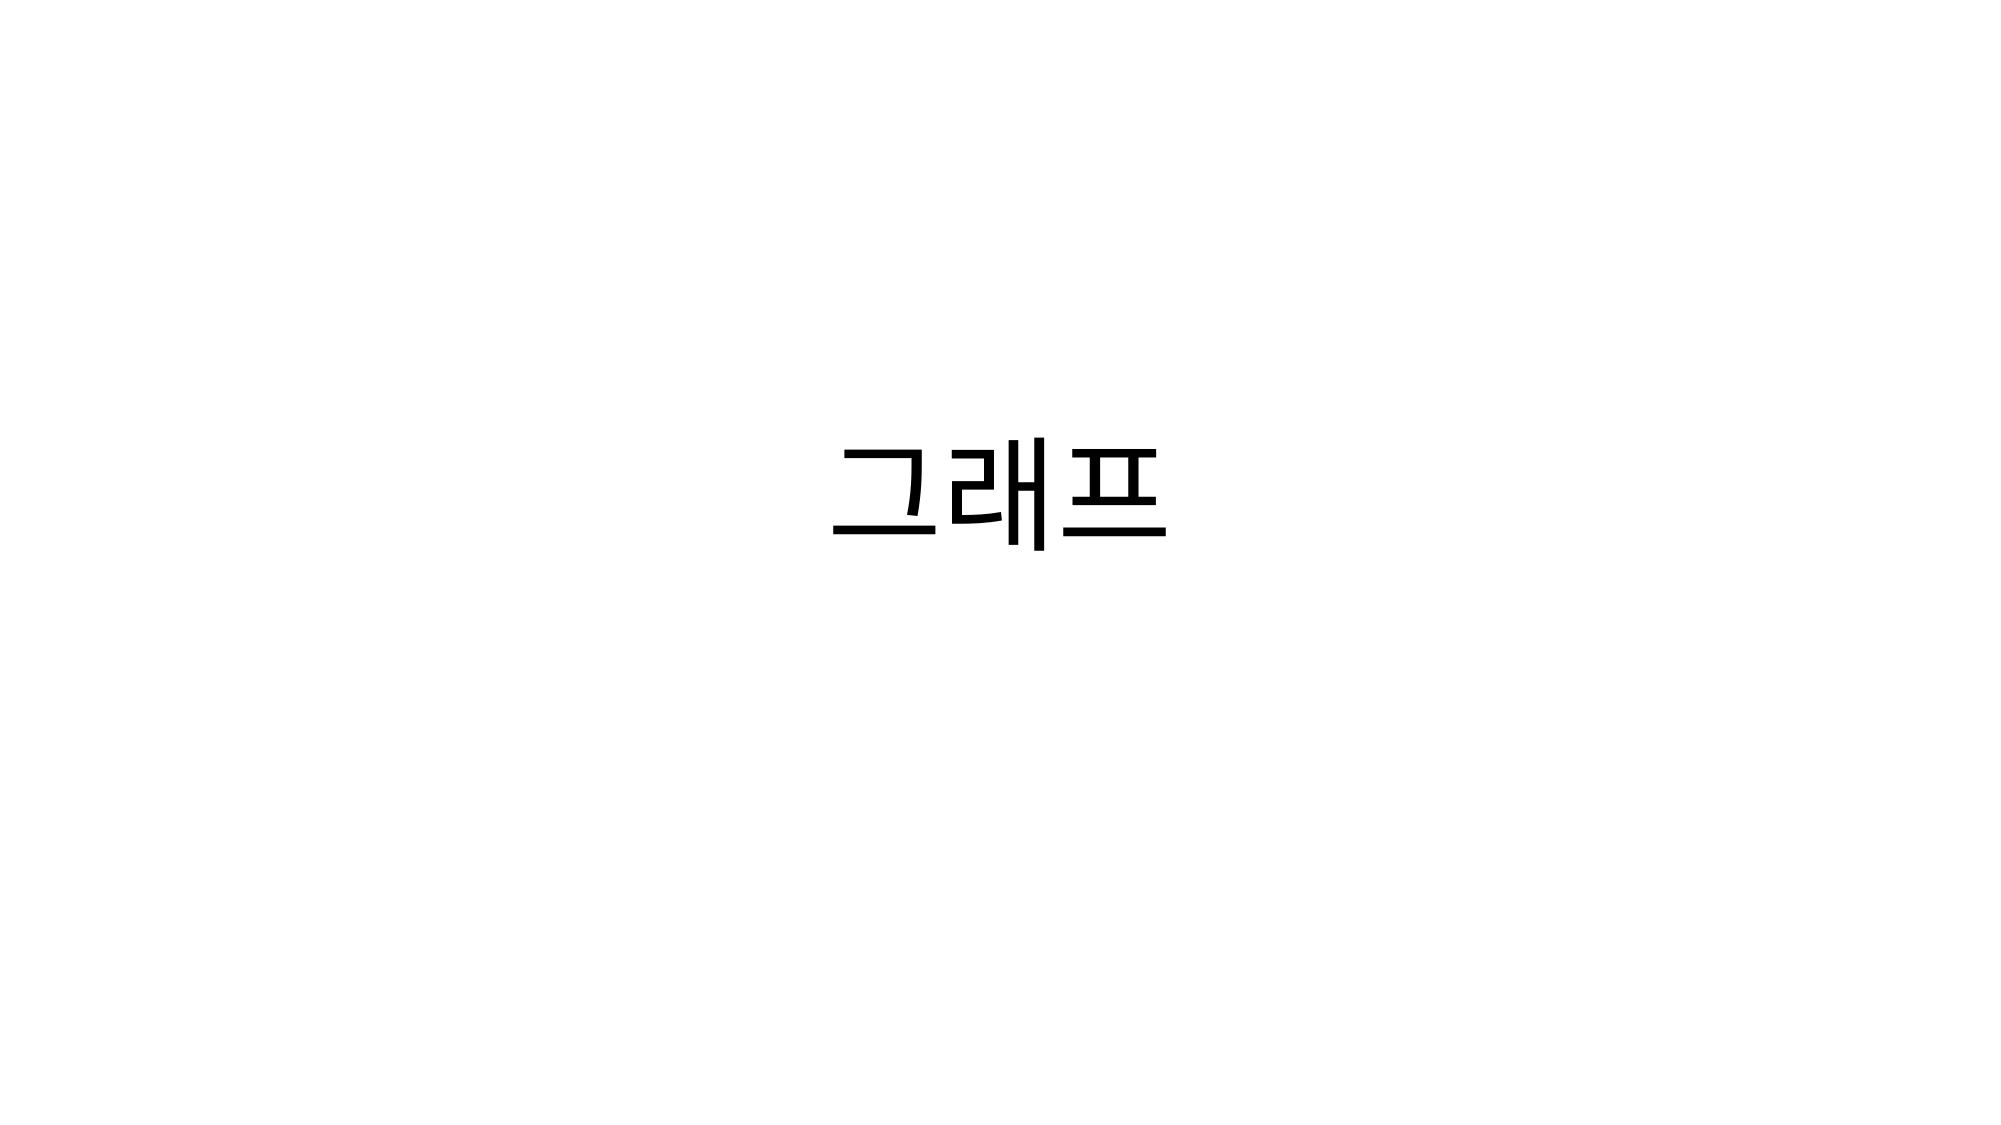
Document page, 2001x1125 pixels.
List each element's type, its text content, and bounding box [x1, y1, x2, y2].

title 그래프 [249, 184, 1750, 576]
